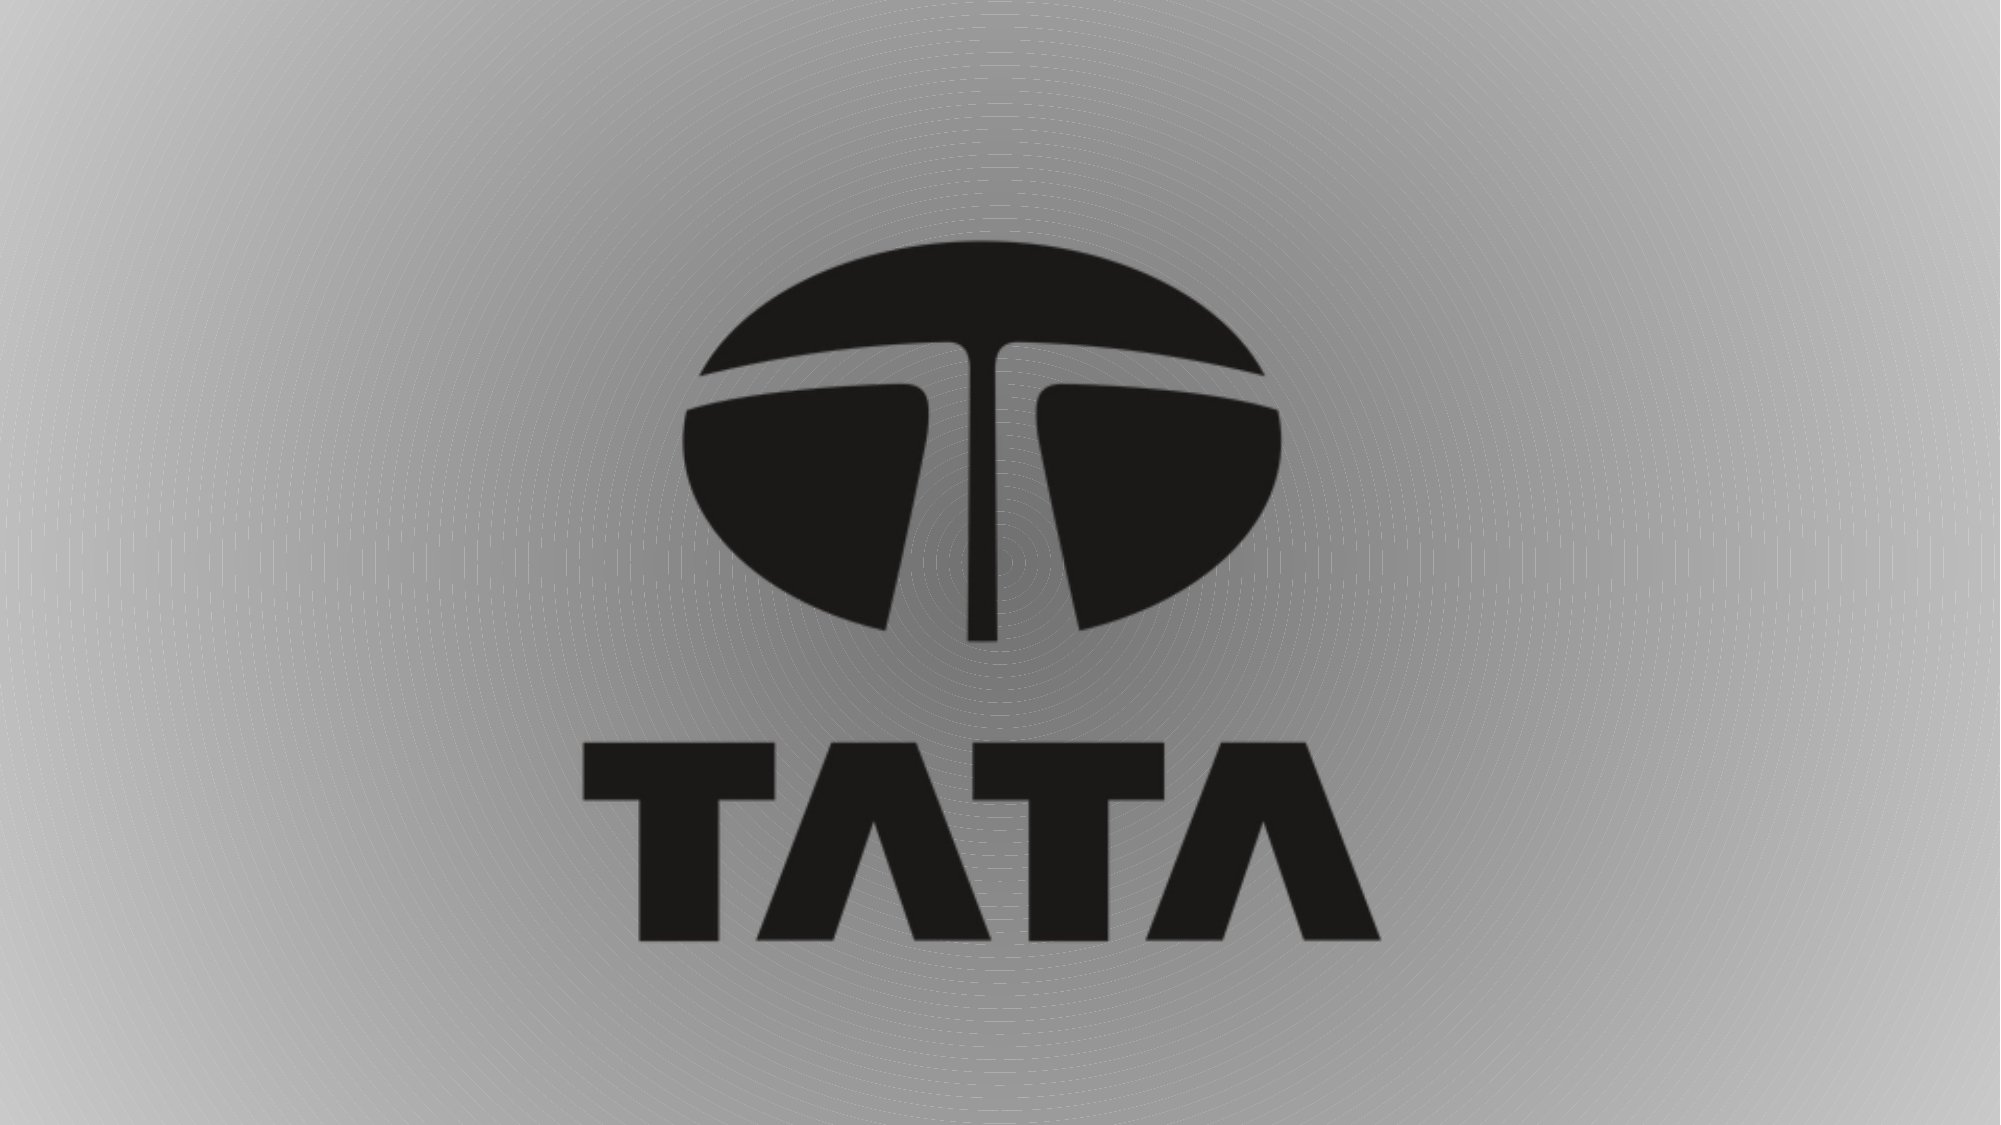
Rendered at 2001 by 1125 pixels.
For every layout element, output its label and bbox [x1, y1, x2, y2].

picture [466, 0, 2000, 1096]
